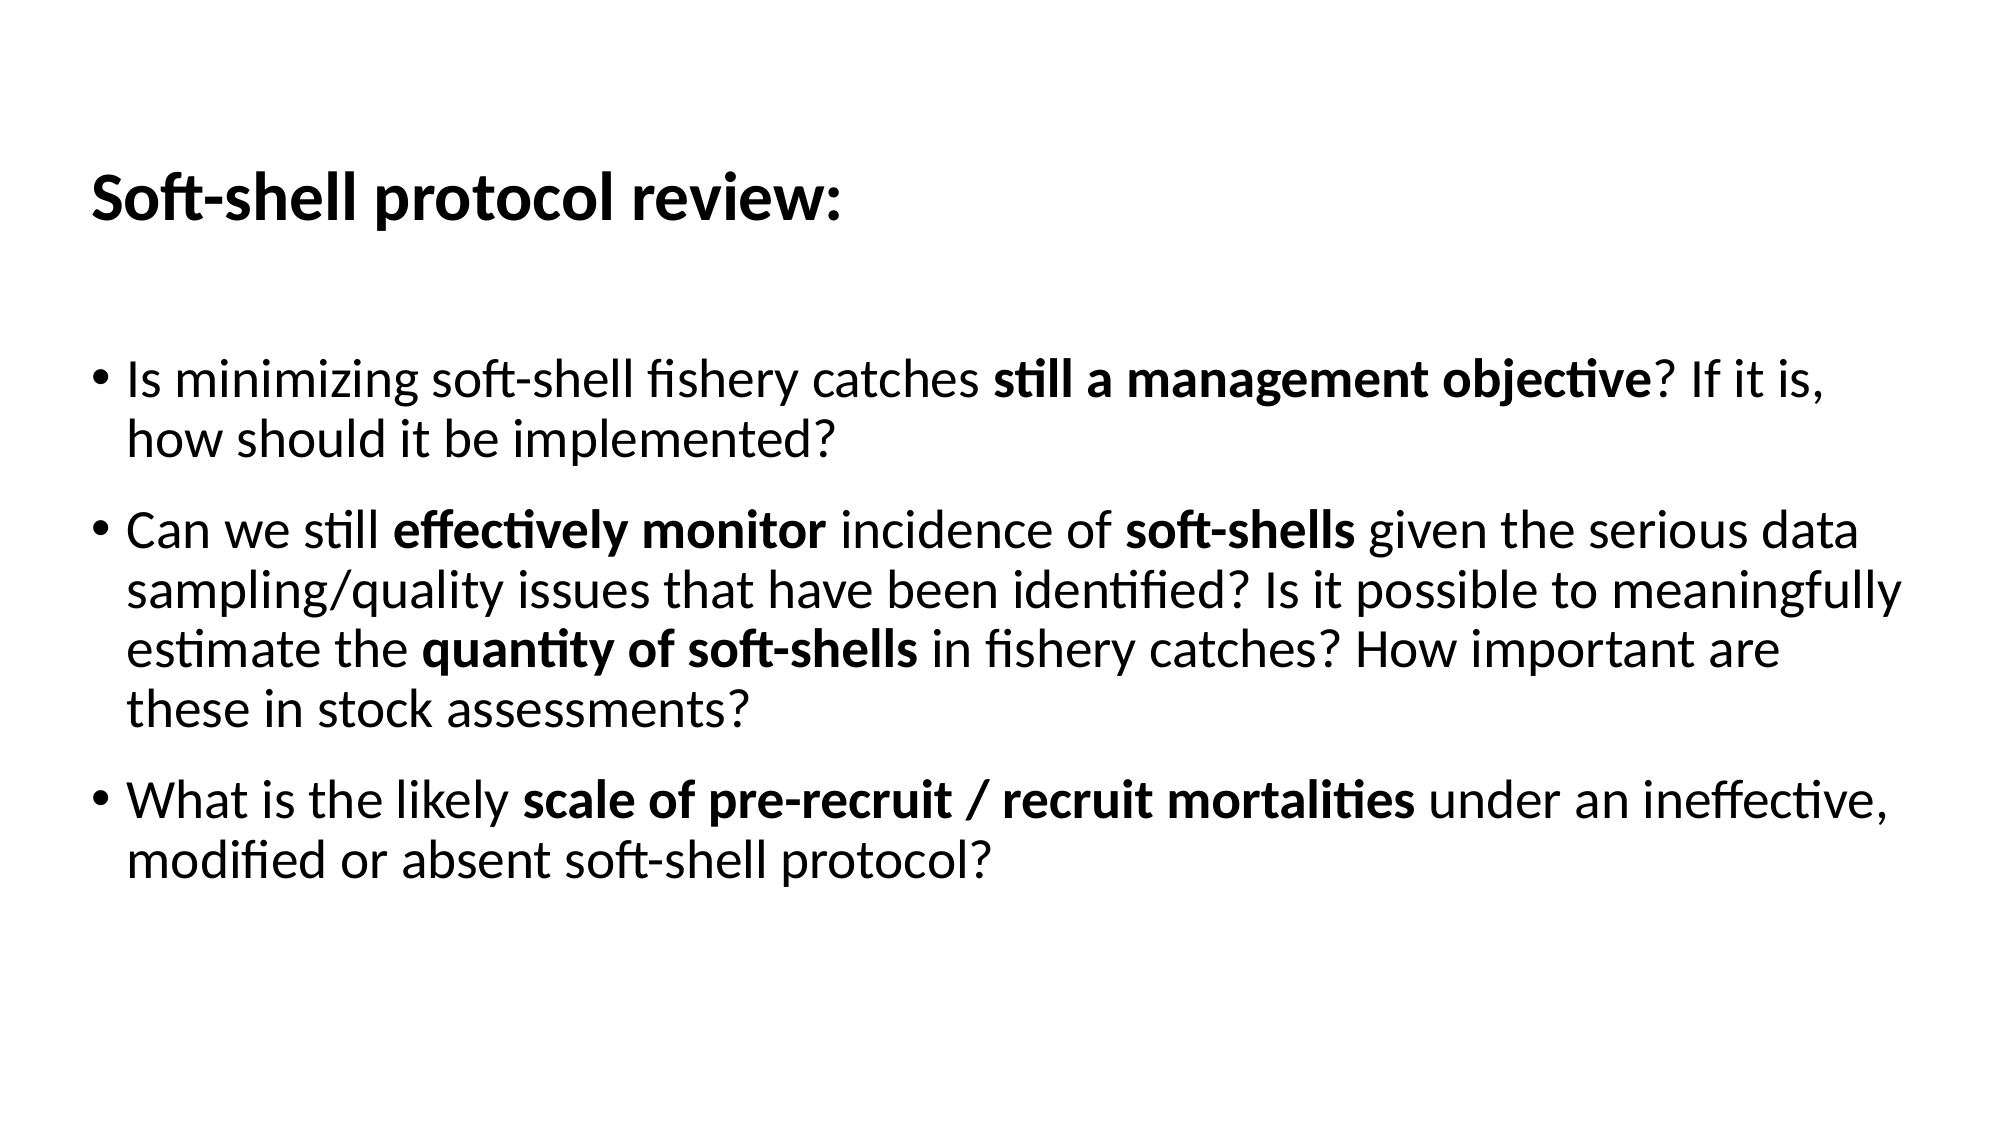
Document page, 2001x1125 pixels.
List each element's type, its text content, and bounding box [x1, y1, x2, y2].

list Soft-shell protocol review: Is minimizing soft-shell fishery catches still a management objective? If it is, how should it be implemented? Can we still effectively monitor incidence of soft-shells given the serious data sampling/quality issues that have been identified? Is it possible to meaningfully estimate the quantity of soft-shells in fishery catches? How important are these in stock assessments? What is the likely scale of pre-recruit / recruit mortalities under an ineffective, modified or absent soft-shell protocol? [76, 153, 1924, 905]
